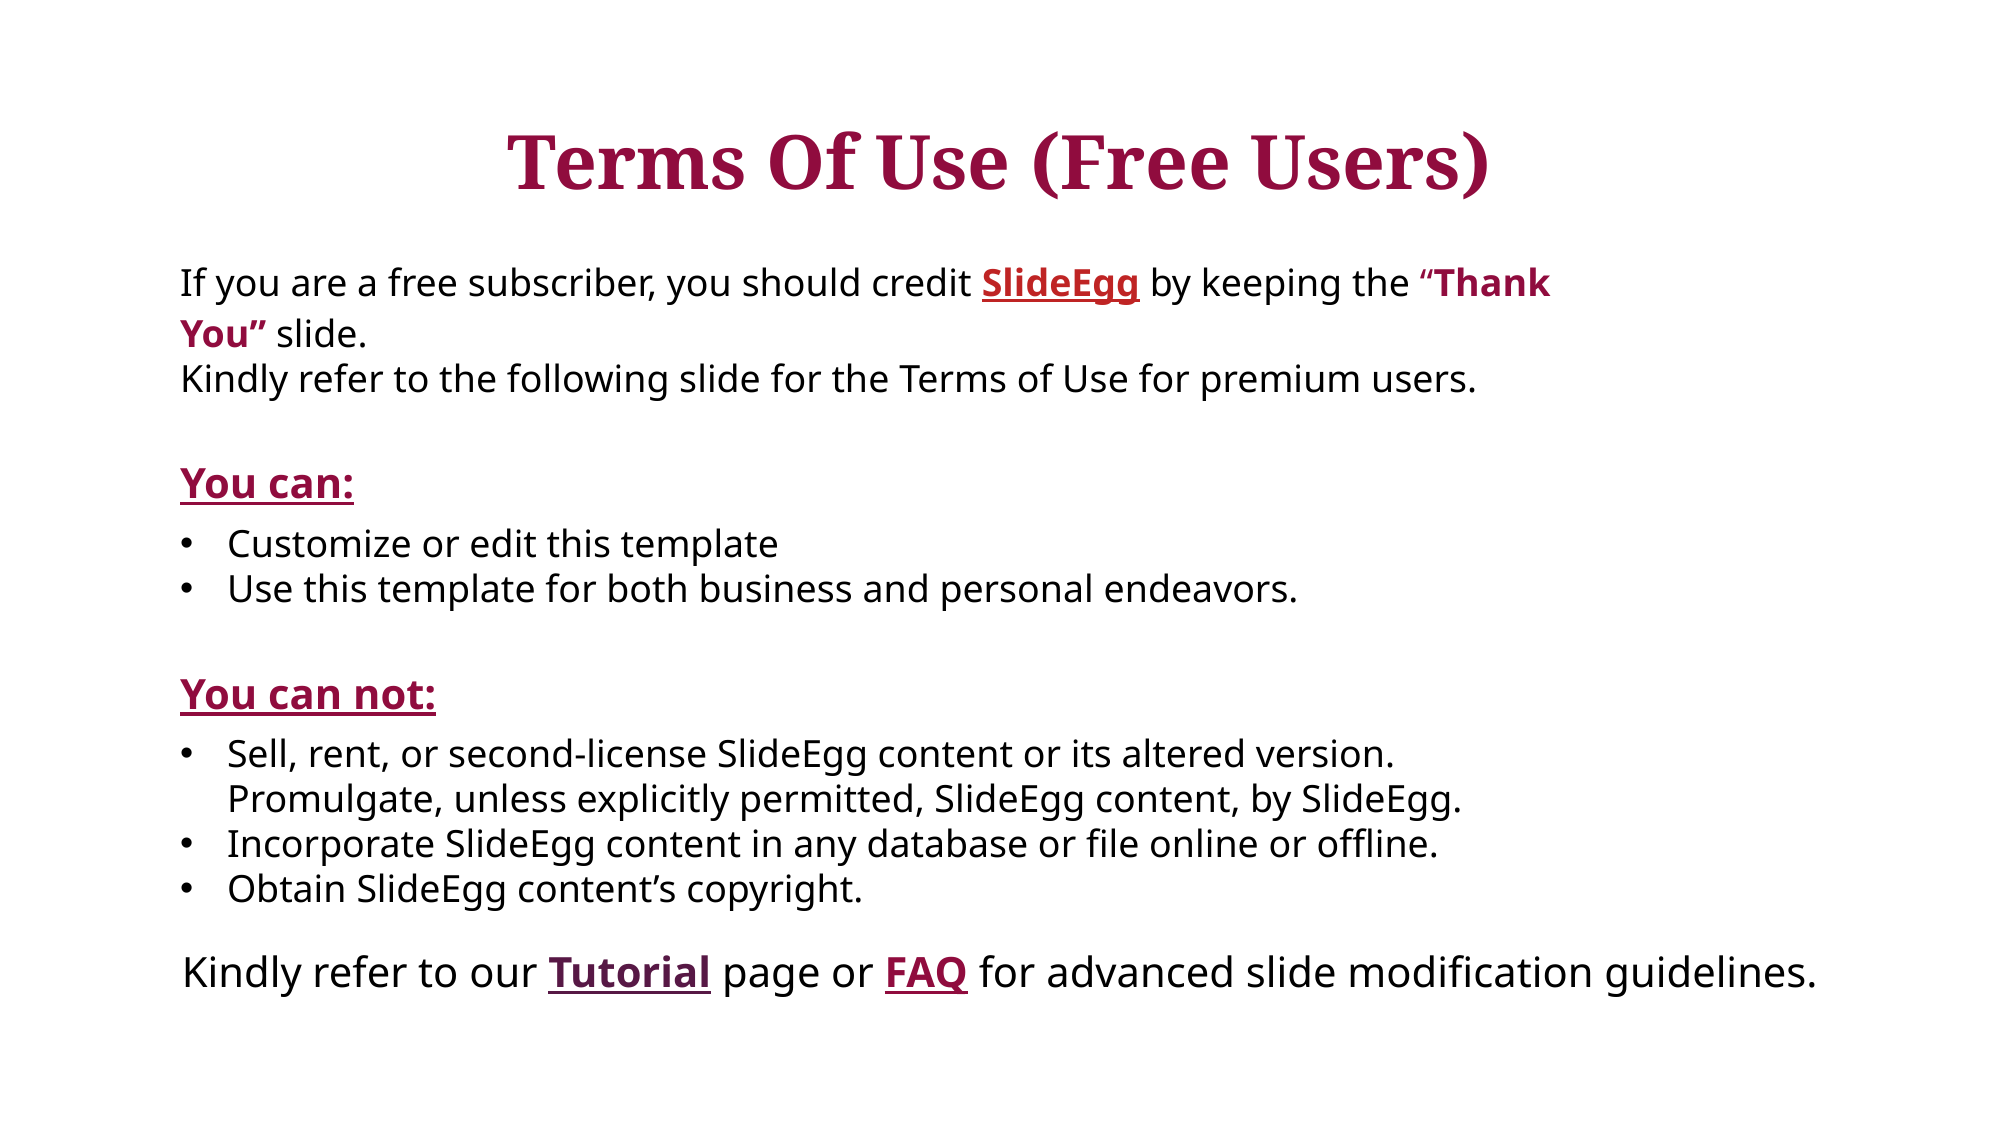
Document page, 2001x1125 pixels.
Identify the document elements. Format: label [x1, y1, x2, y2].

text_box [165, 117, 1835, 1005]
